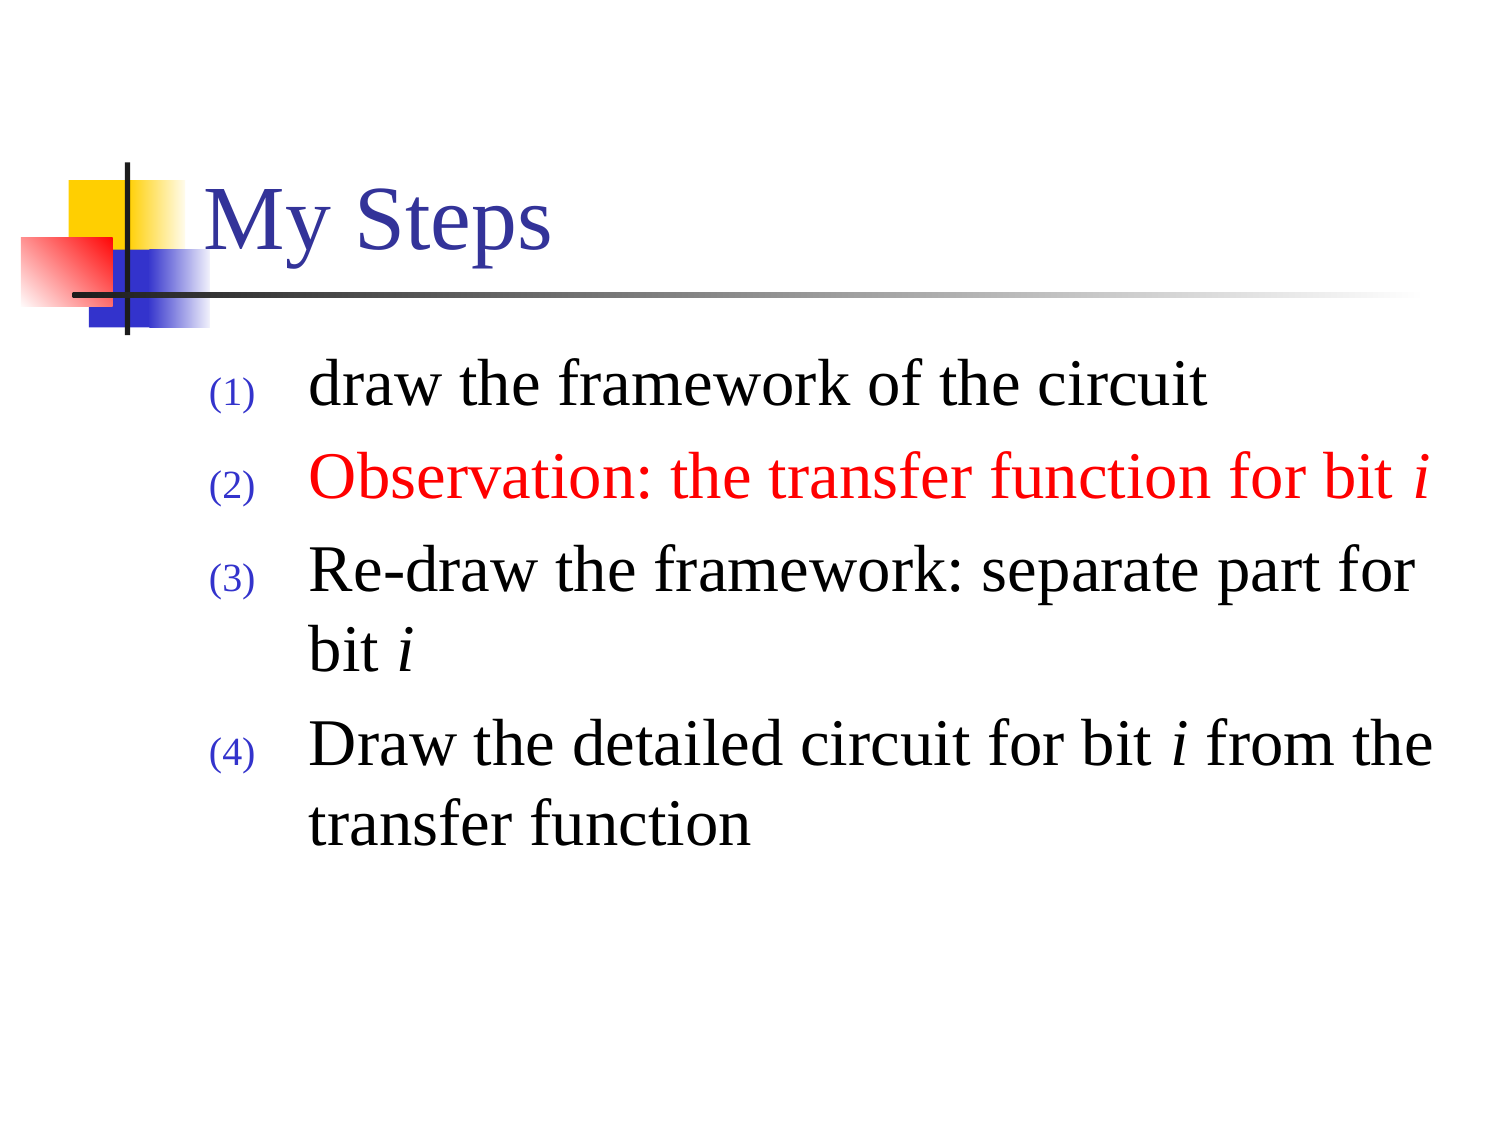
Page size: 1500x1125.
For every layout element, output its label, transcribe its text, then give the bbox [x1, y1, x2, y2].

list draw the framework of the circuit Observation: the transfer function for bit i Re-draw the framework: separate part for bit i Draw the detailed circuit for bit i from the transfer function [193, 331, 1469, 1006]
title My Steps [188, 35, 1468, 275]
